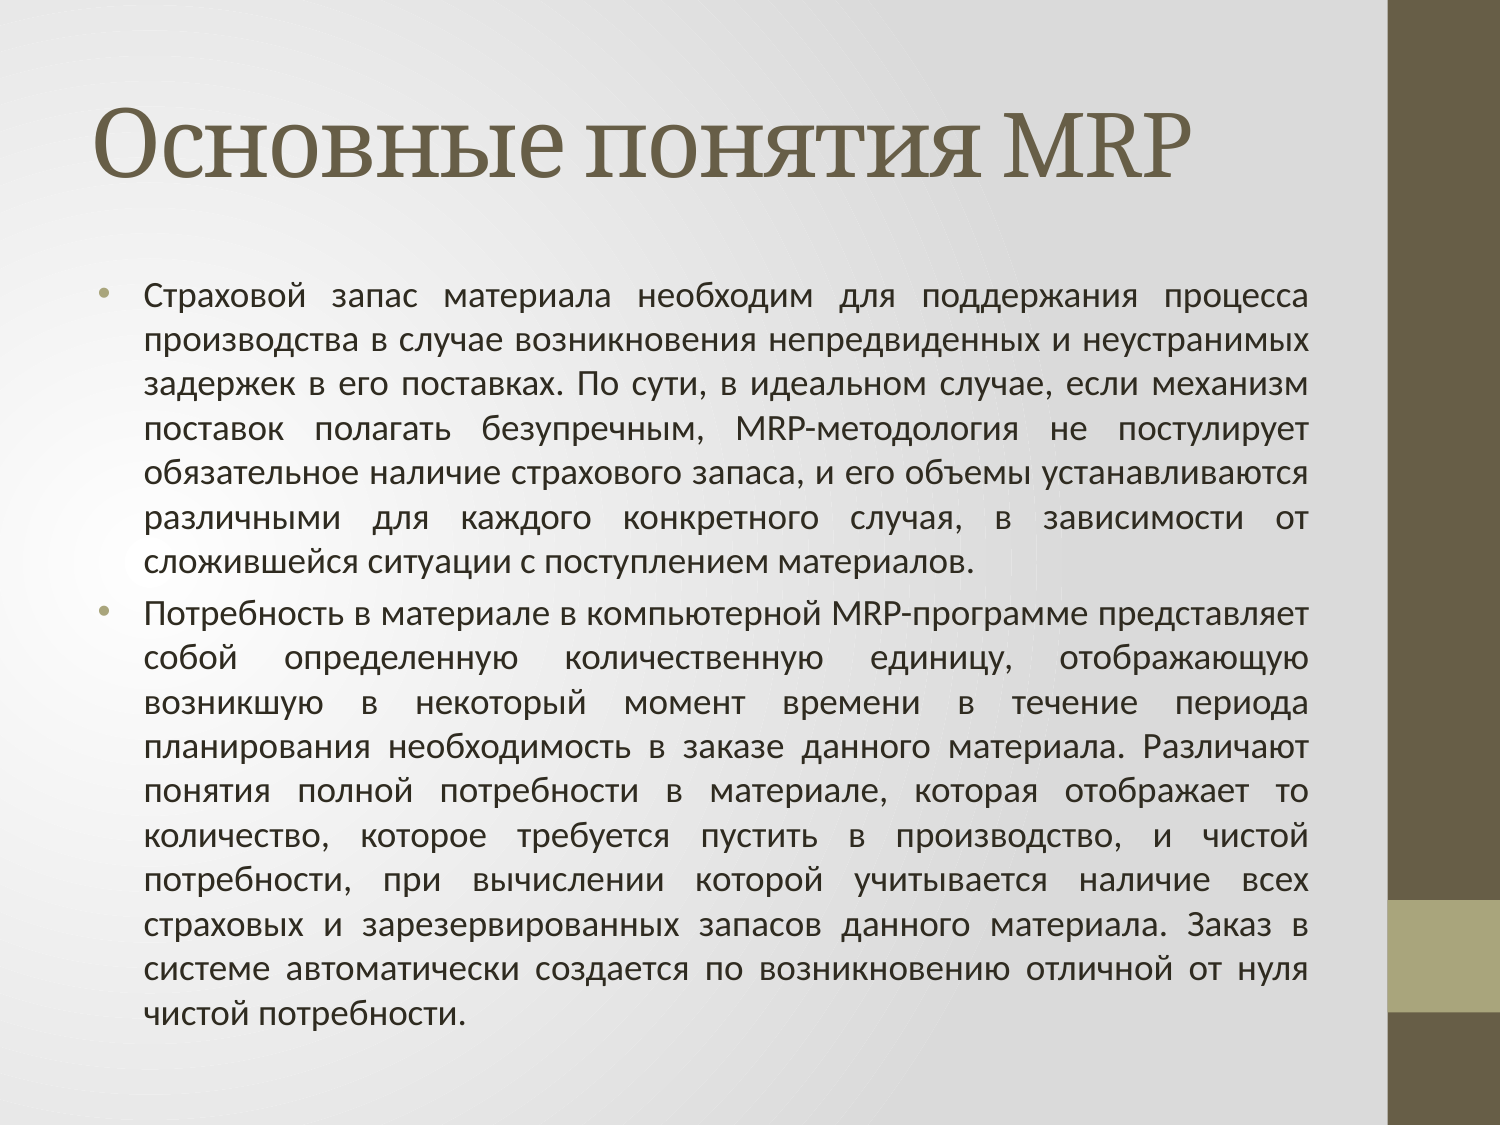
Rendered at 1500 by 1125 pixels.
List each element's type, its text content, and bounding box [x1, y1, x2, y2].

title Основные понятия MRP [75, 45, 1325, 233]
list Страховой запас материала необходим для поддержания процесса производства в случае возникновения непредвиденных и неустранимых задержек в его поставках. По сути, в идеальном случае, если механизм поставок полагать безупречным, MRP-методология не постулирует обязательное наличие страхового запаса, и его объемы устанавливаются различными для каждого конкретного случая, в зависимости от сложившейся ситуации с поступлением материалов. Потребность в материале в компьютерной MRP-программе представляет собой определенную количественную единицу, отображающую возникшую в некоторый момент времени в течение периода планирования необходимость в заказе данного материала. Различают понятия полной потребности в материале, которая отображает то количество, которое требуется пустить в производство, и чистой потребности, при вычислении которой учитывается наличие всех страховых и зарезервированных запасов данного материала. Заказ в системе автоматически создается по возникновению отличной от нуля чистой потребности. [75, 262, 1325, 1050]
